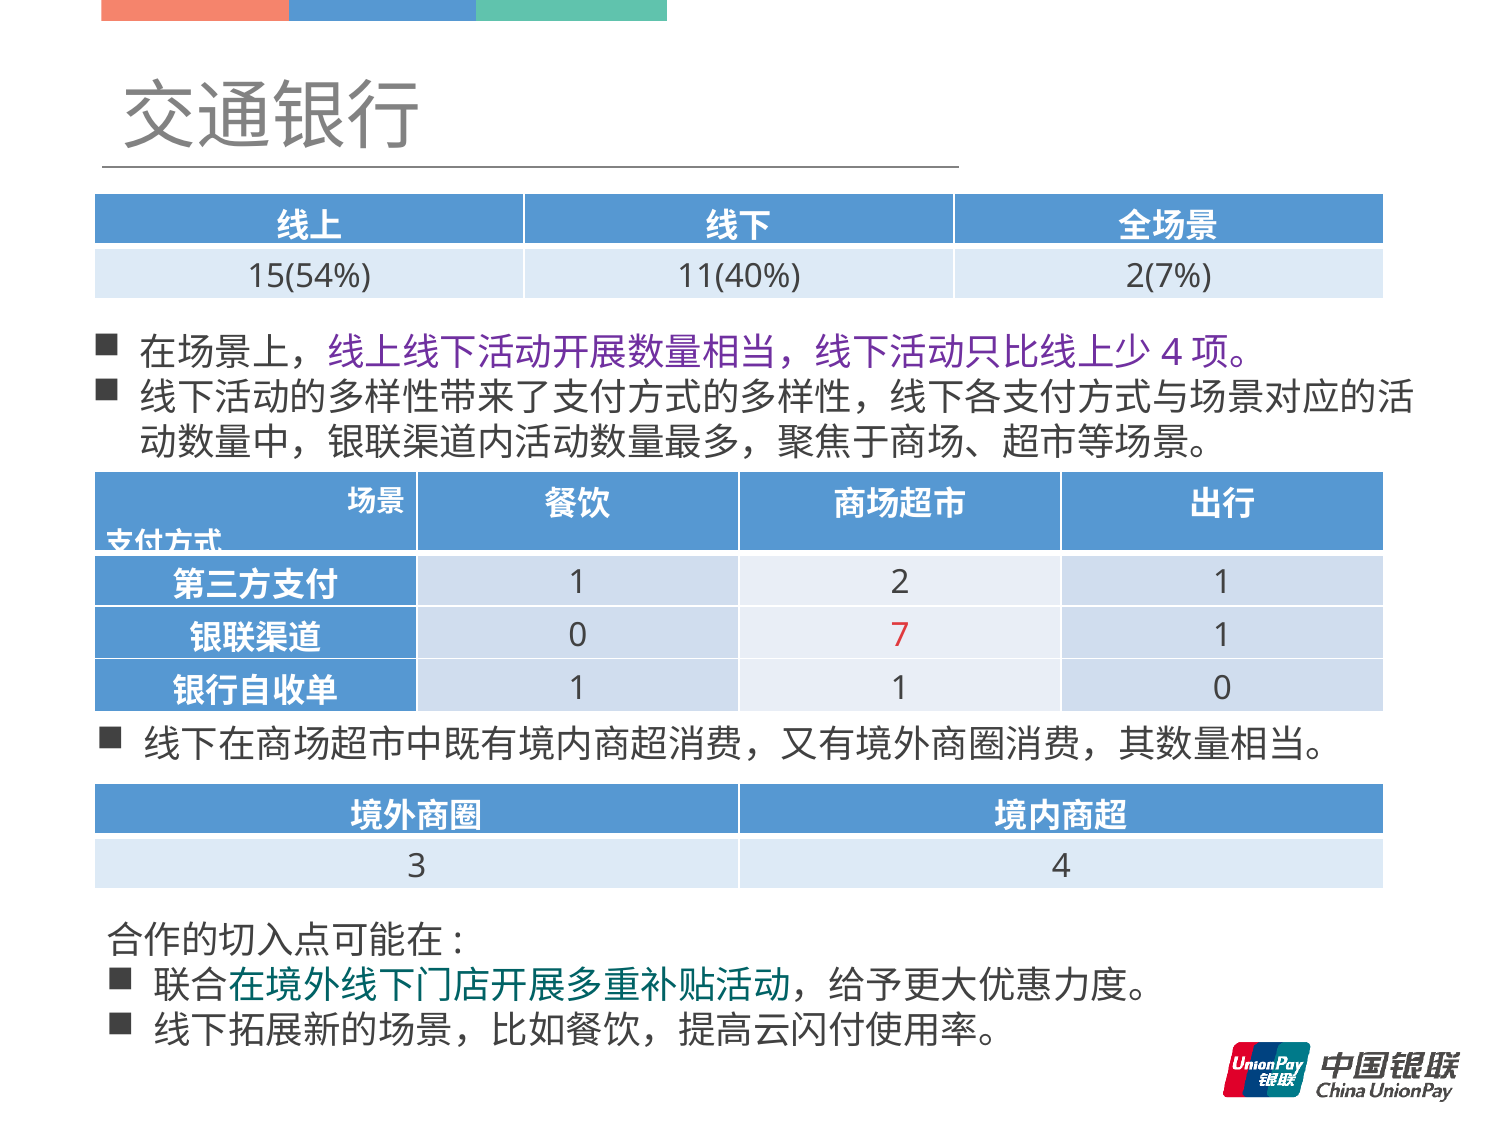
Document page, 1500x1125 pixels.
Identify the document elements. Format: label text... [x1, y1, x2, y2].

table_header 境外商圈 [95, 784, 738, 833]
table_cell 1 [1062, 556, 1383, 605]
text_box 在场景上，线上线下活动开展数量相当，线下活动只比线上少4项。 线下活动的多样性带来了支付方式的多样性，线下各支付方式与场景对应的活动数量中，银联渠道内活动数量最多，聚焦于商场、超市等场景。 [78, 320, 1451, 470]
table_cell 1 [418, 556, 738, 605]
table_header 场景 支付方式 [95, 472, 416, 550]
table_cell 15(54%) [95, 249, 523, 298]
text_box 线下在商场超市中既有境内商超消费，又有境外商圈消费，其数量相当。 [81, 712, 1385, 772]
table_header 出行 [1062, 472, 1383, 550]
table_cell 4 [740, 839, 1383, 888]
table_header 餐饮 [418, 472, 738, 550]
table_cell 第三方支付 [95, 556, 416, 605]
picture [1222, 1042, 1461, 1102]
table_header 商场超市 [740, 472, 1060, 550]
text_box 合作的切入点可能在: 联合在境外线下门店开展多重补贴活动，给予更大优惠力度。 线下拓展新的场景，比如餐饮，提高云闪付使用率。 [91, 908, 1409, 1059]
table_cell 2 [740, 556, 1060, 605]
table_cell 1 [1062, 607, 1383, 658]
table_cell 7 [740, 607, 1060, 658]
table_cell 2(7%) [955, 249, 1383, 298]
table_cell 3 [95, 839, 738, 888]
table_cell 1 [418, 659, 738, 711]
table_cell 11(40%) [525, 249, 953, 298]
table_header 境内商超 [740, 784, 1383, 833]
table_header 线下 [525, 194, 953, 243]
text_box 交通银行 [106, 60, 437, 166]
table_header 线上 [95, 194, 523, 243]
table_header 全场景 [955, 194, 1383, 243]
table_cell 1 [740, 659, 1060, 711]
table_cell 银联渠道 [95, 607, 416, 658]
table_cell 0 [418, 607, 738, 658]
table_cell 0 [1062, 659, 1383, 711]
table_cell 银行自收单 [95, 659, 416, 711]
